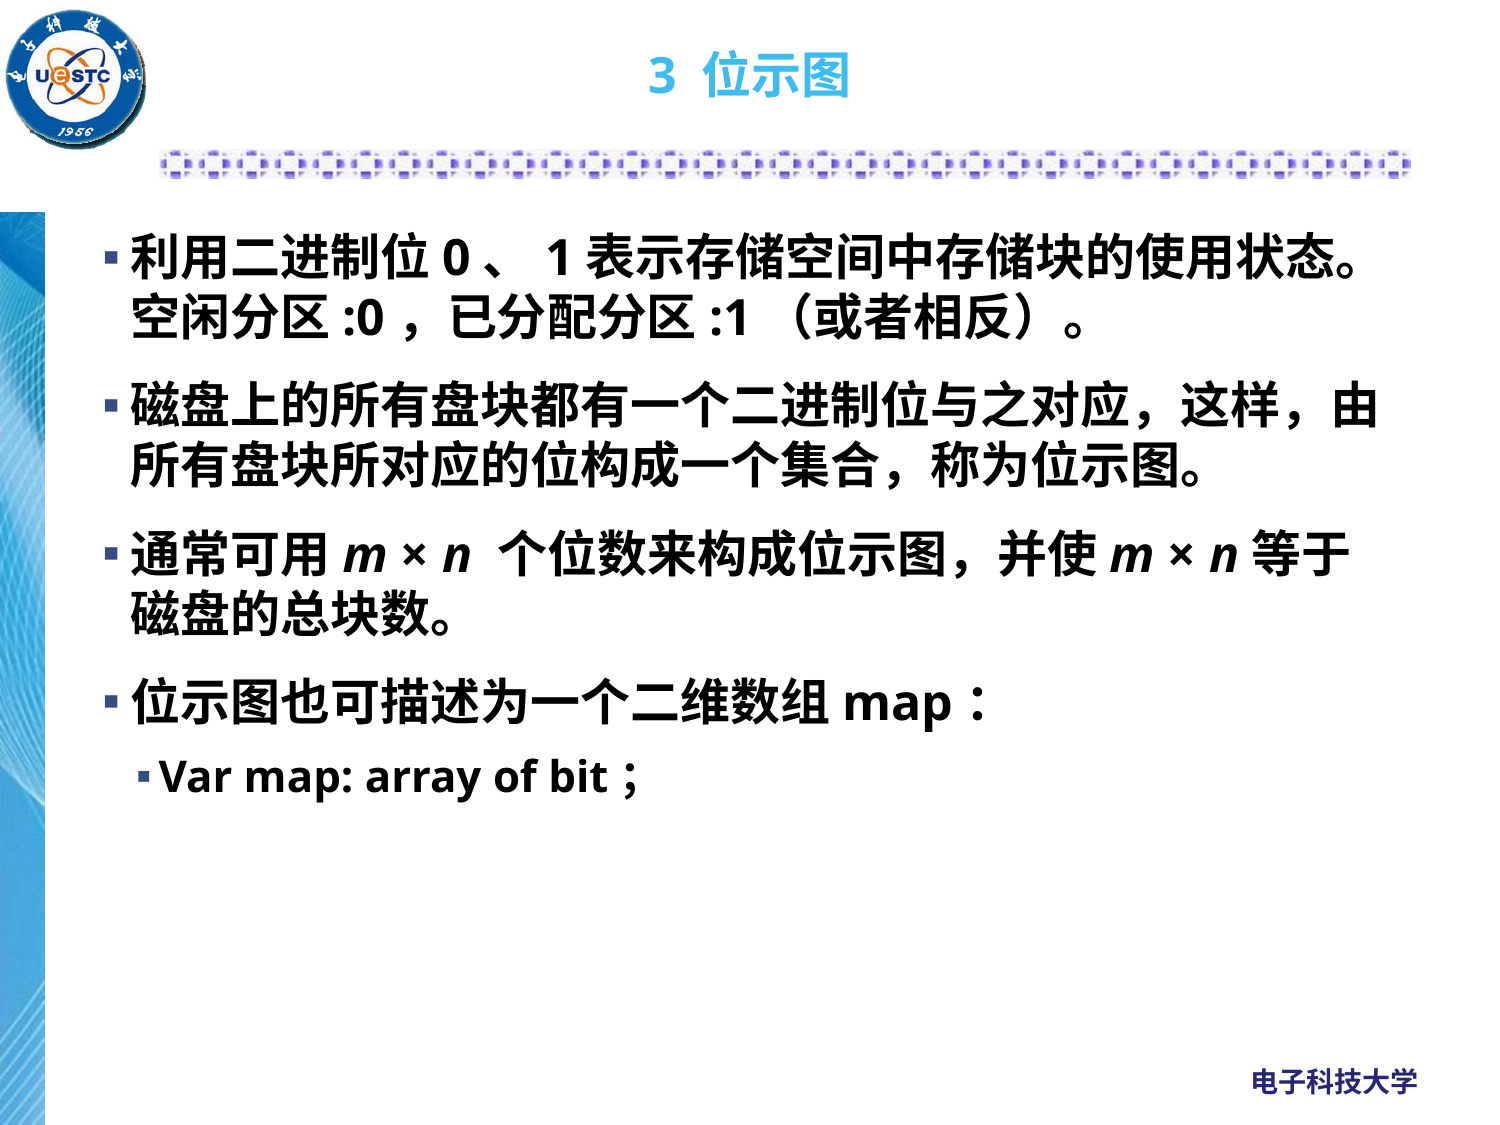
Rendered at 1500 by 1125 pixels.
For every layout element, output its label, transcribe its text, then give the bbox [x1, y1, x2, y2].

title 3 位示图 [87, 43, 1413, 218]
list 利用二进制位0、1表示存储空间中存储块的使用状态。空闲分区:0，已分配分区:1（或者相反）。 磁盘上的所有盘块都有一个二进制位与之对应，这样，由所有盘块所对应的位构成一个集合，称为位示图。 通常可用m × n 个位数来构成位示图，并使m × n等于磁盘的总块数。 位示图也可描述为一个二维数组map： Var map: array of bit； [87, 218, 1413, 957]
picture [5, 0, 146, 150]
picture [0, 212, 45, 1125]
